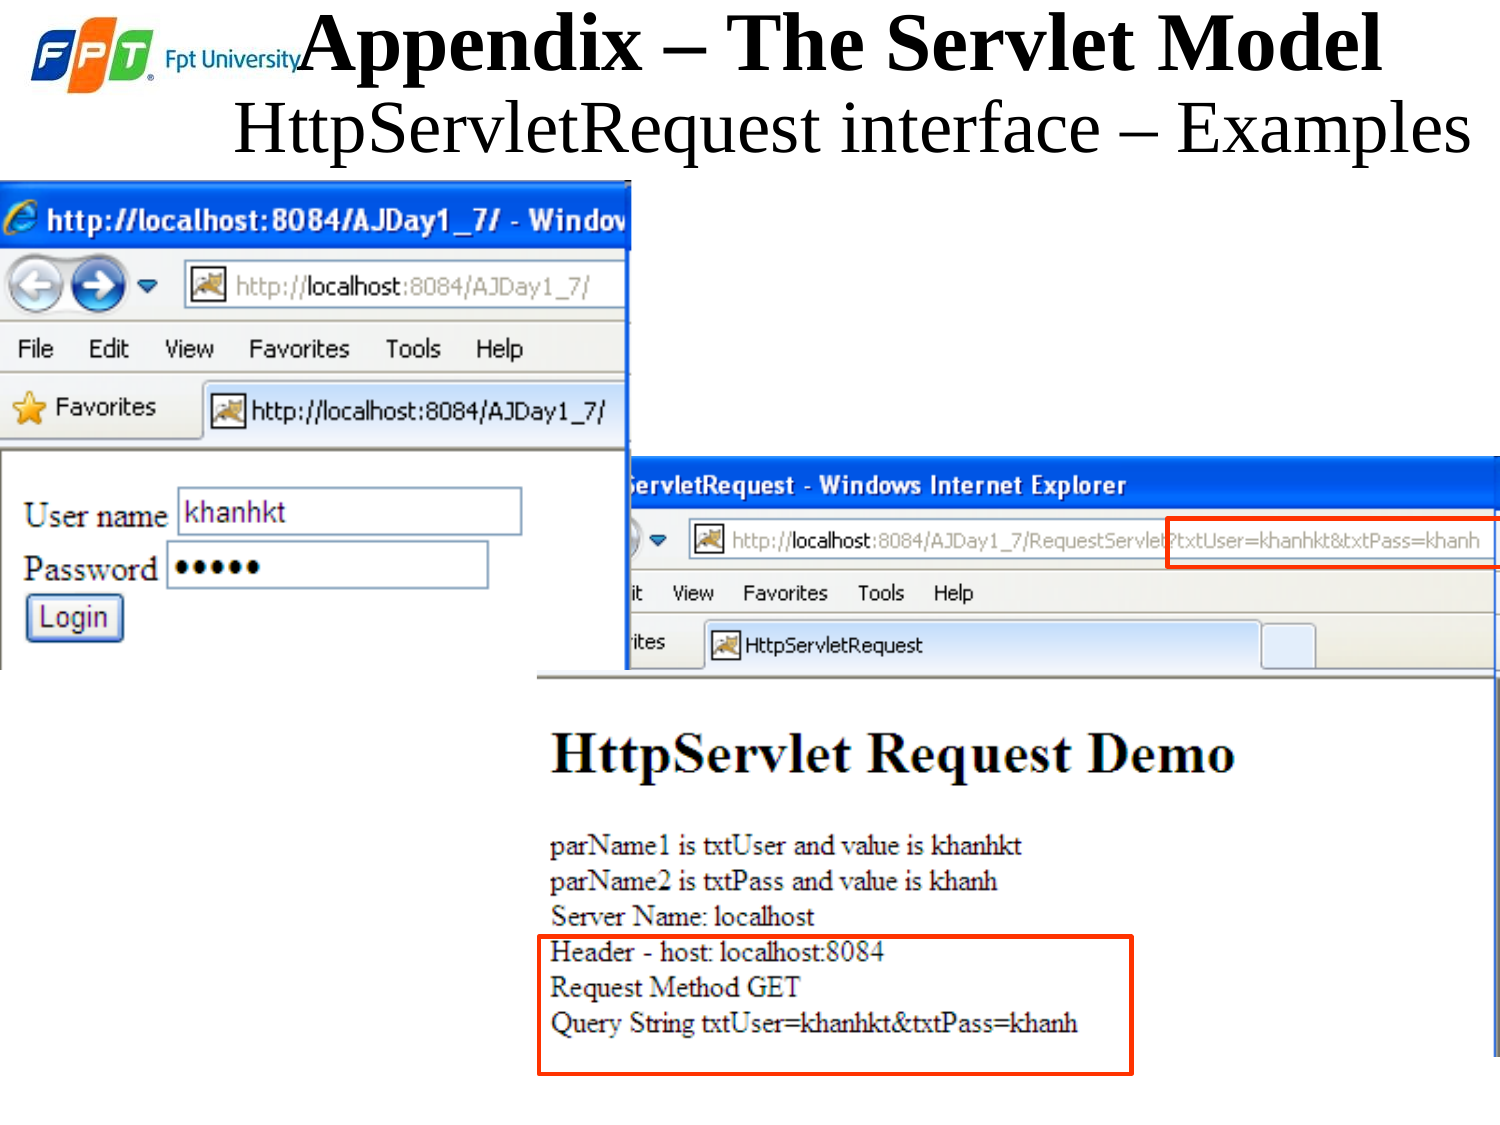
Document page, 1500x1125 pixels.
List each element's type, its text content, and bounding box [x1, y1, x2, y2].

text_box [0, 180, 632, 670]
text_box Appendix – The Servlet Model [294, 0, 1398, 88]
text_box [1167, 518, 1500, 567]
text_box [536, 456, 1500, 1057]
text_box HttpServletRequest interface – Examples [231, 88, 1487, 169]
text_box [0, 0, 294, 122]
text_box [538, 936, 1132, 1074]
